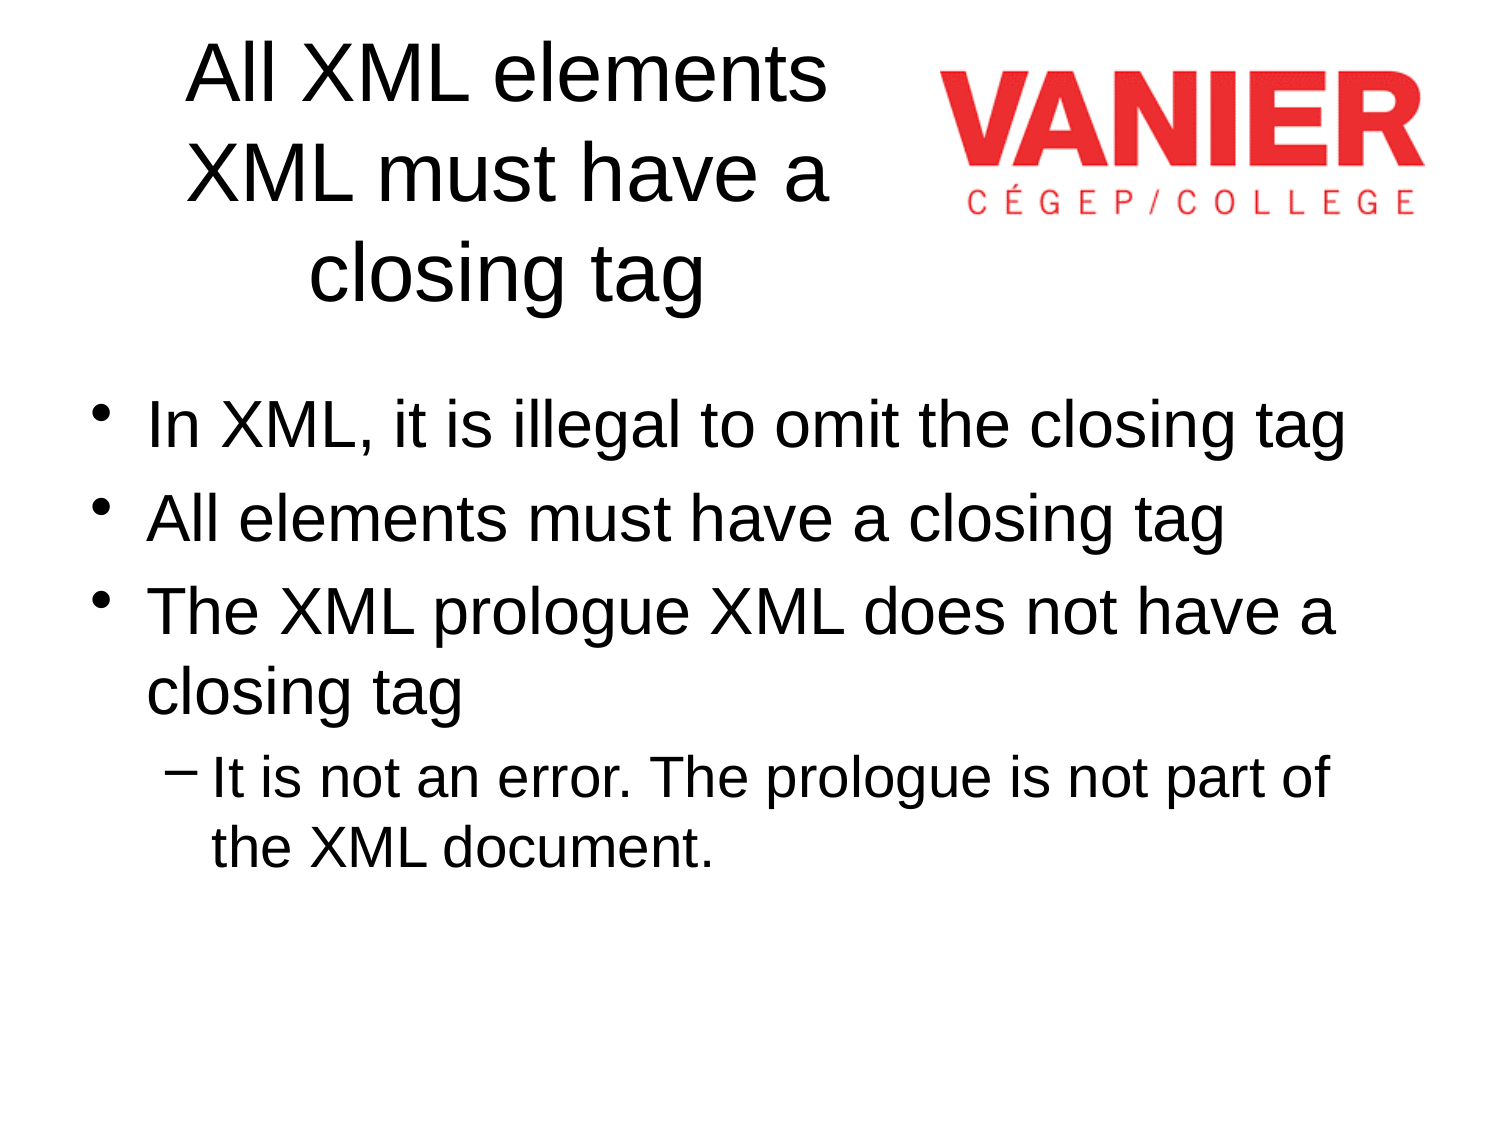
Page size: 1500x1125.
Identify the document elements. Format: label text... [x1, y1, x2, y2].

list In XML, it is illegal to omit the closing tag All elements must have a closing tag The XML prologue XML does not have a closing tag It is not an error. The prologue is not part of the XML document. [75, 373, 1425, 1005]
title All XML elements XML must have a closing tag [75, 45, 941, 291]
picture [941, 45, 1425, 233]
